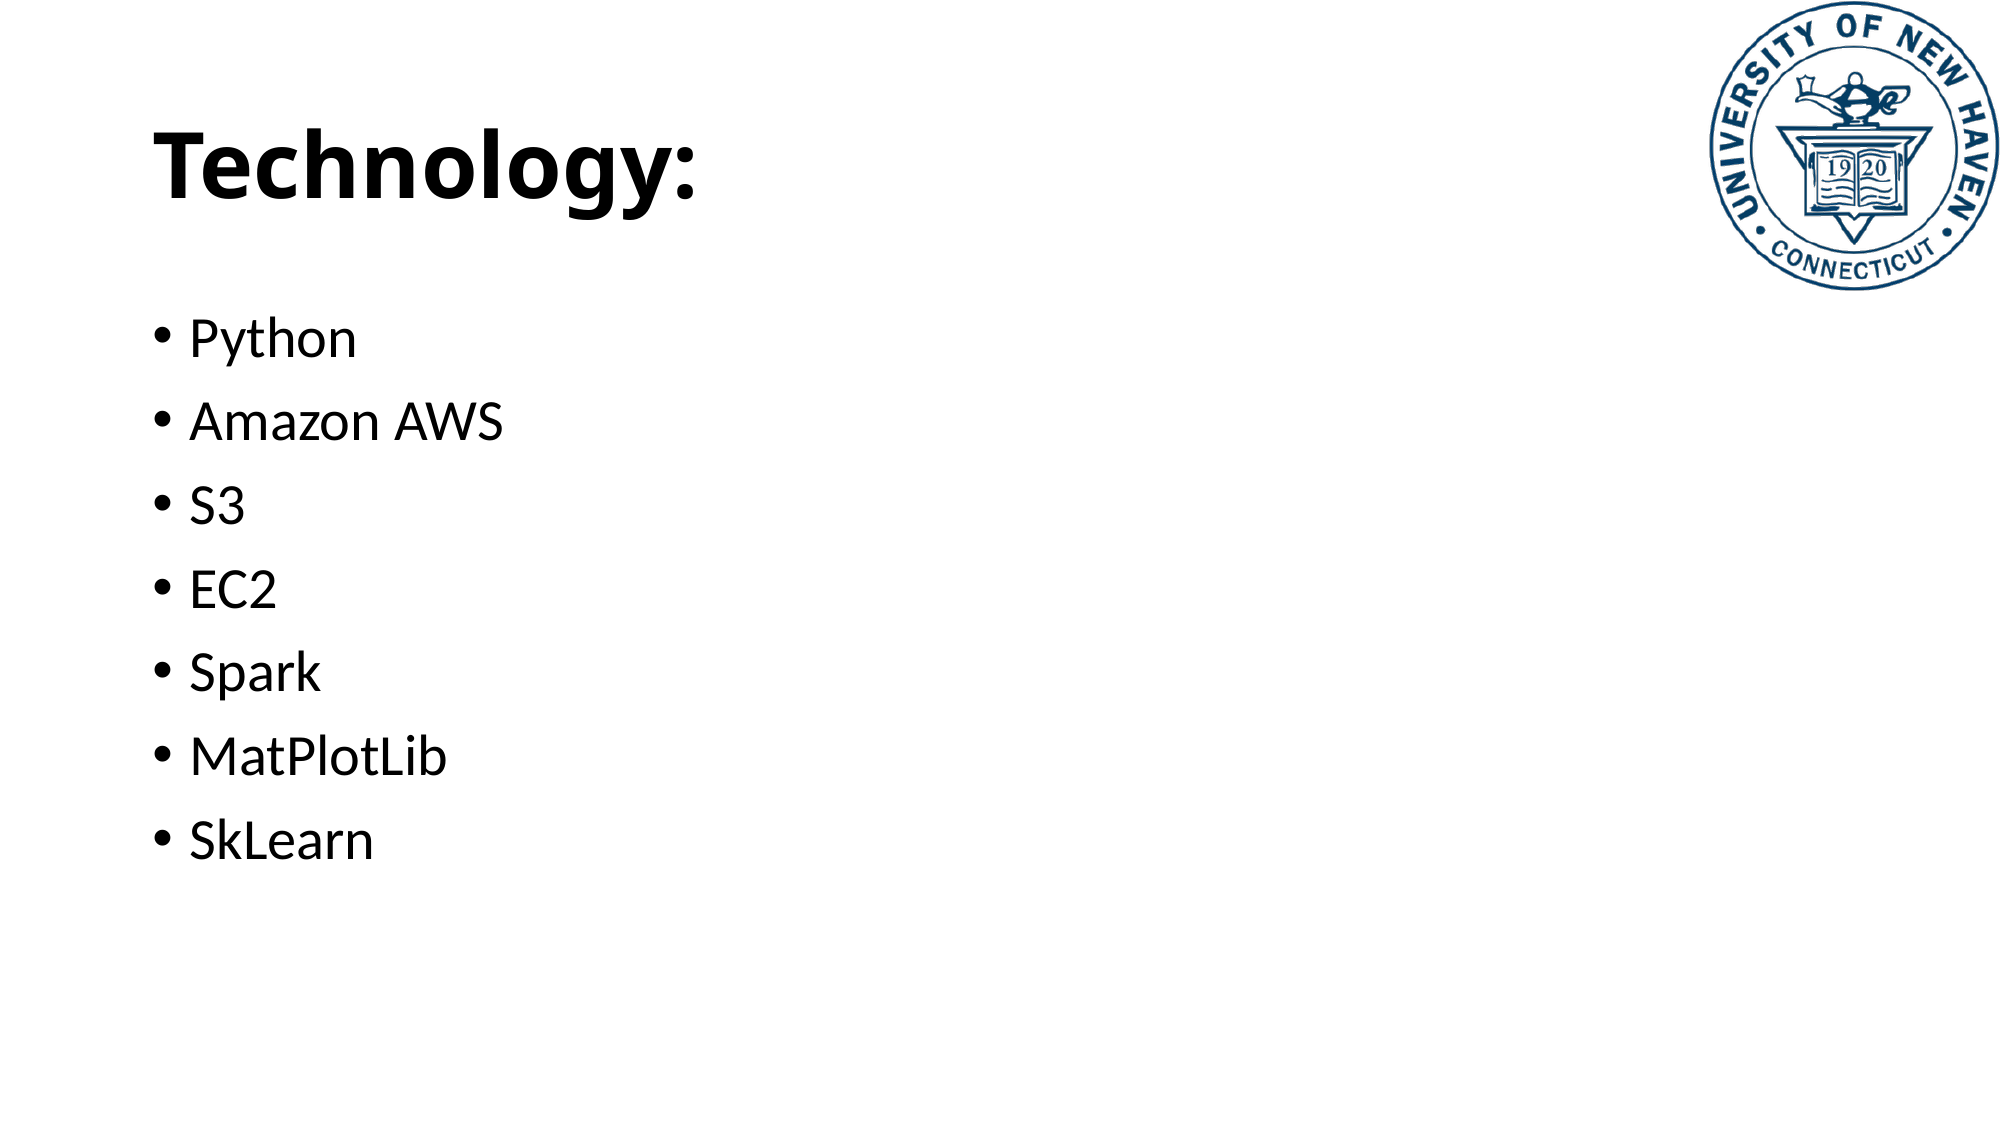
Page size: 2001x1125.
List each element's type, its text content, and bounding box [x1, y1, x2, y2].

title Technology: [137, 59, 1708, 278]
list Python Amazon AWS S3 EC2 Spark MatPlotLib SkLearn [137, 299, 1863, 1014]
picture [1708, 0, 2000, 292]
